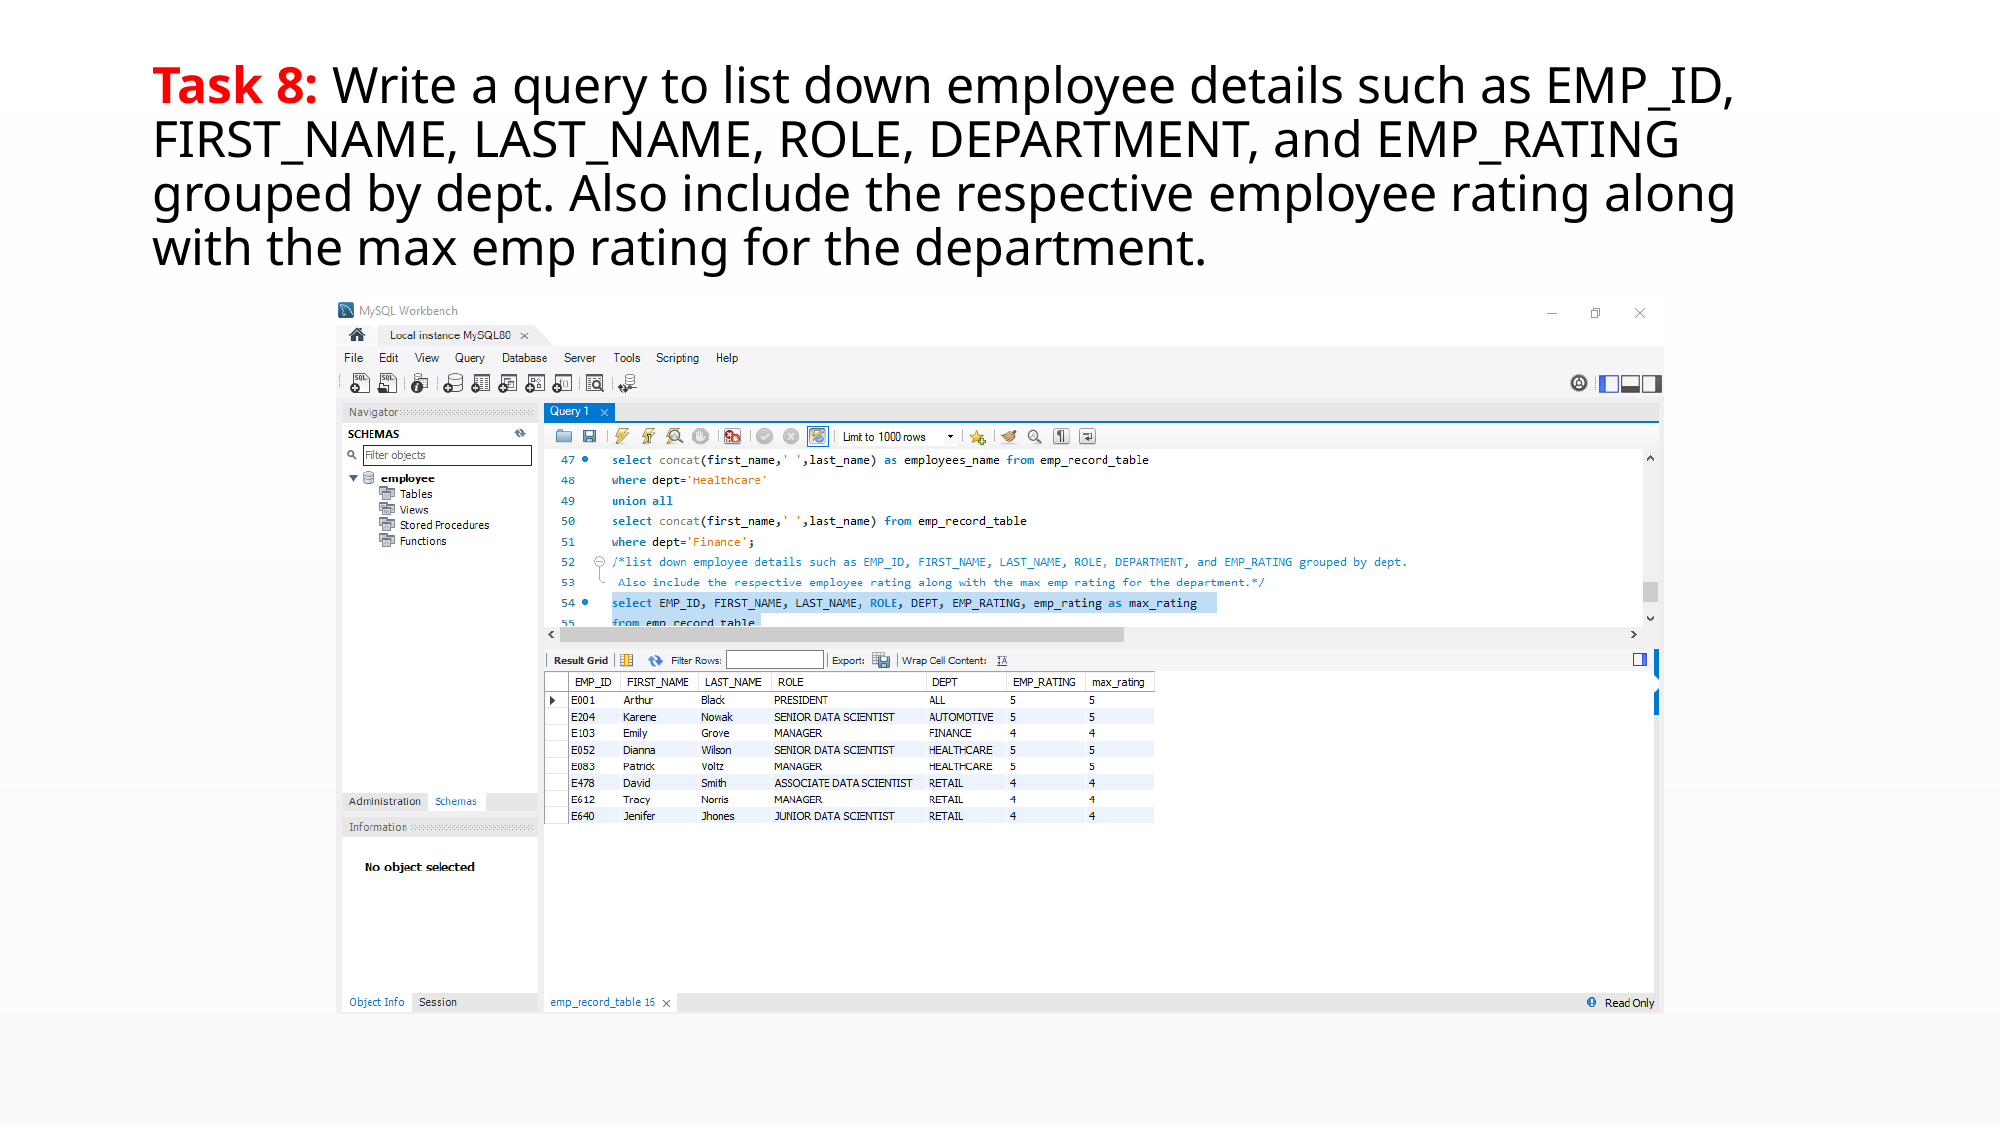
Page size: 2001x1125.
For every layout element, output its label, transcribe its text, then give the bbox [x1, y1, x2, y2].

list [336, 299, 1664, 1014]
title Task 8: Write a query to list down employee details such as EMP_ID, FIRST_NAME, LAST_NAME, ROLE, DEPARTMENT, and EMP_RATING grouped by dept. Also include the respective employee rating along with the max emp rating for the department. [137, 59, 1863, 278]
